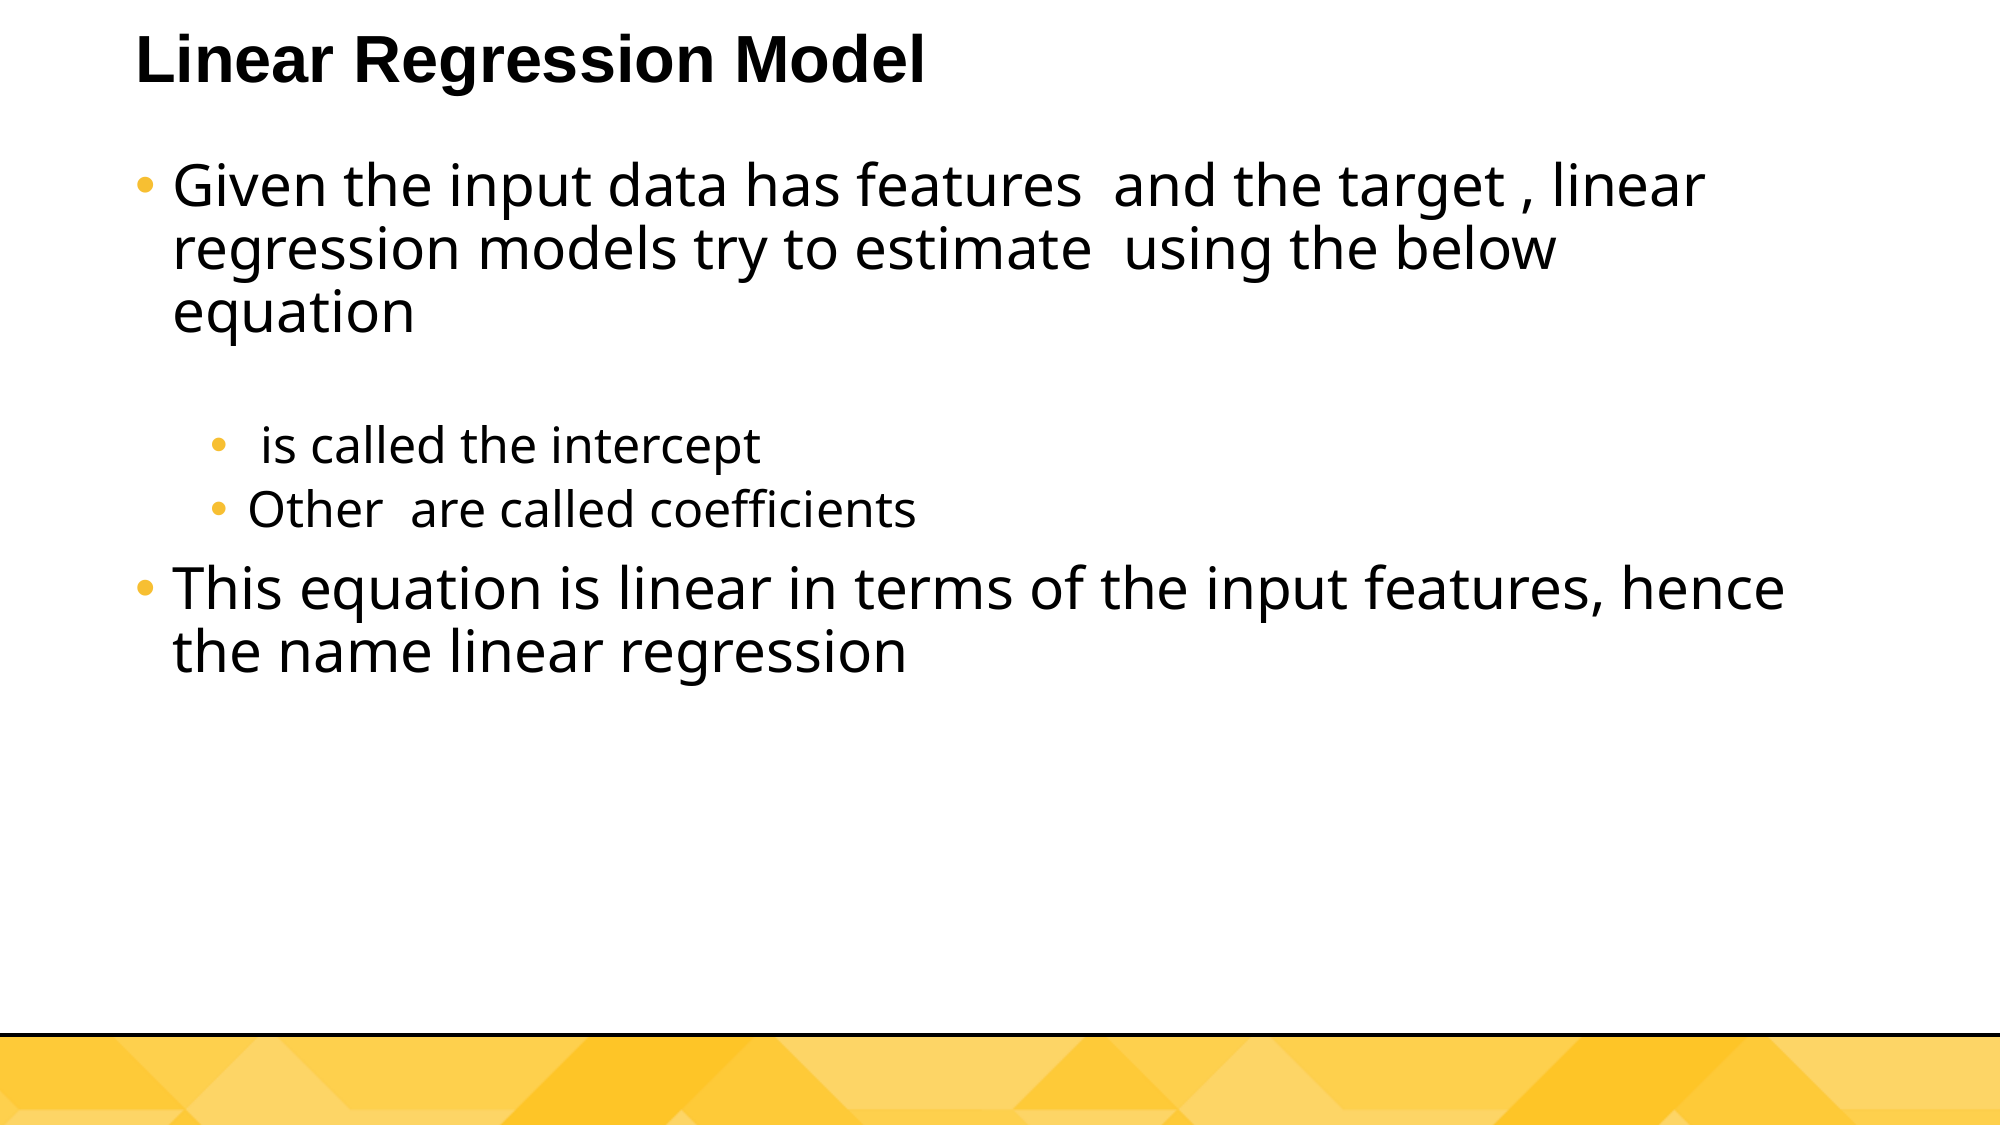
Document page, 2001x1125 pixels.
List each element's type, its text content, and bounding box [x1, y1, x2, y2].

title Linear Regression Model [120, 17, 1846, 128]
